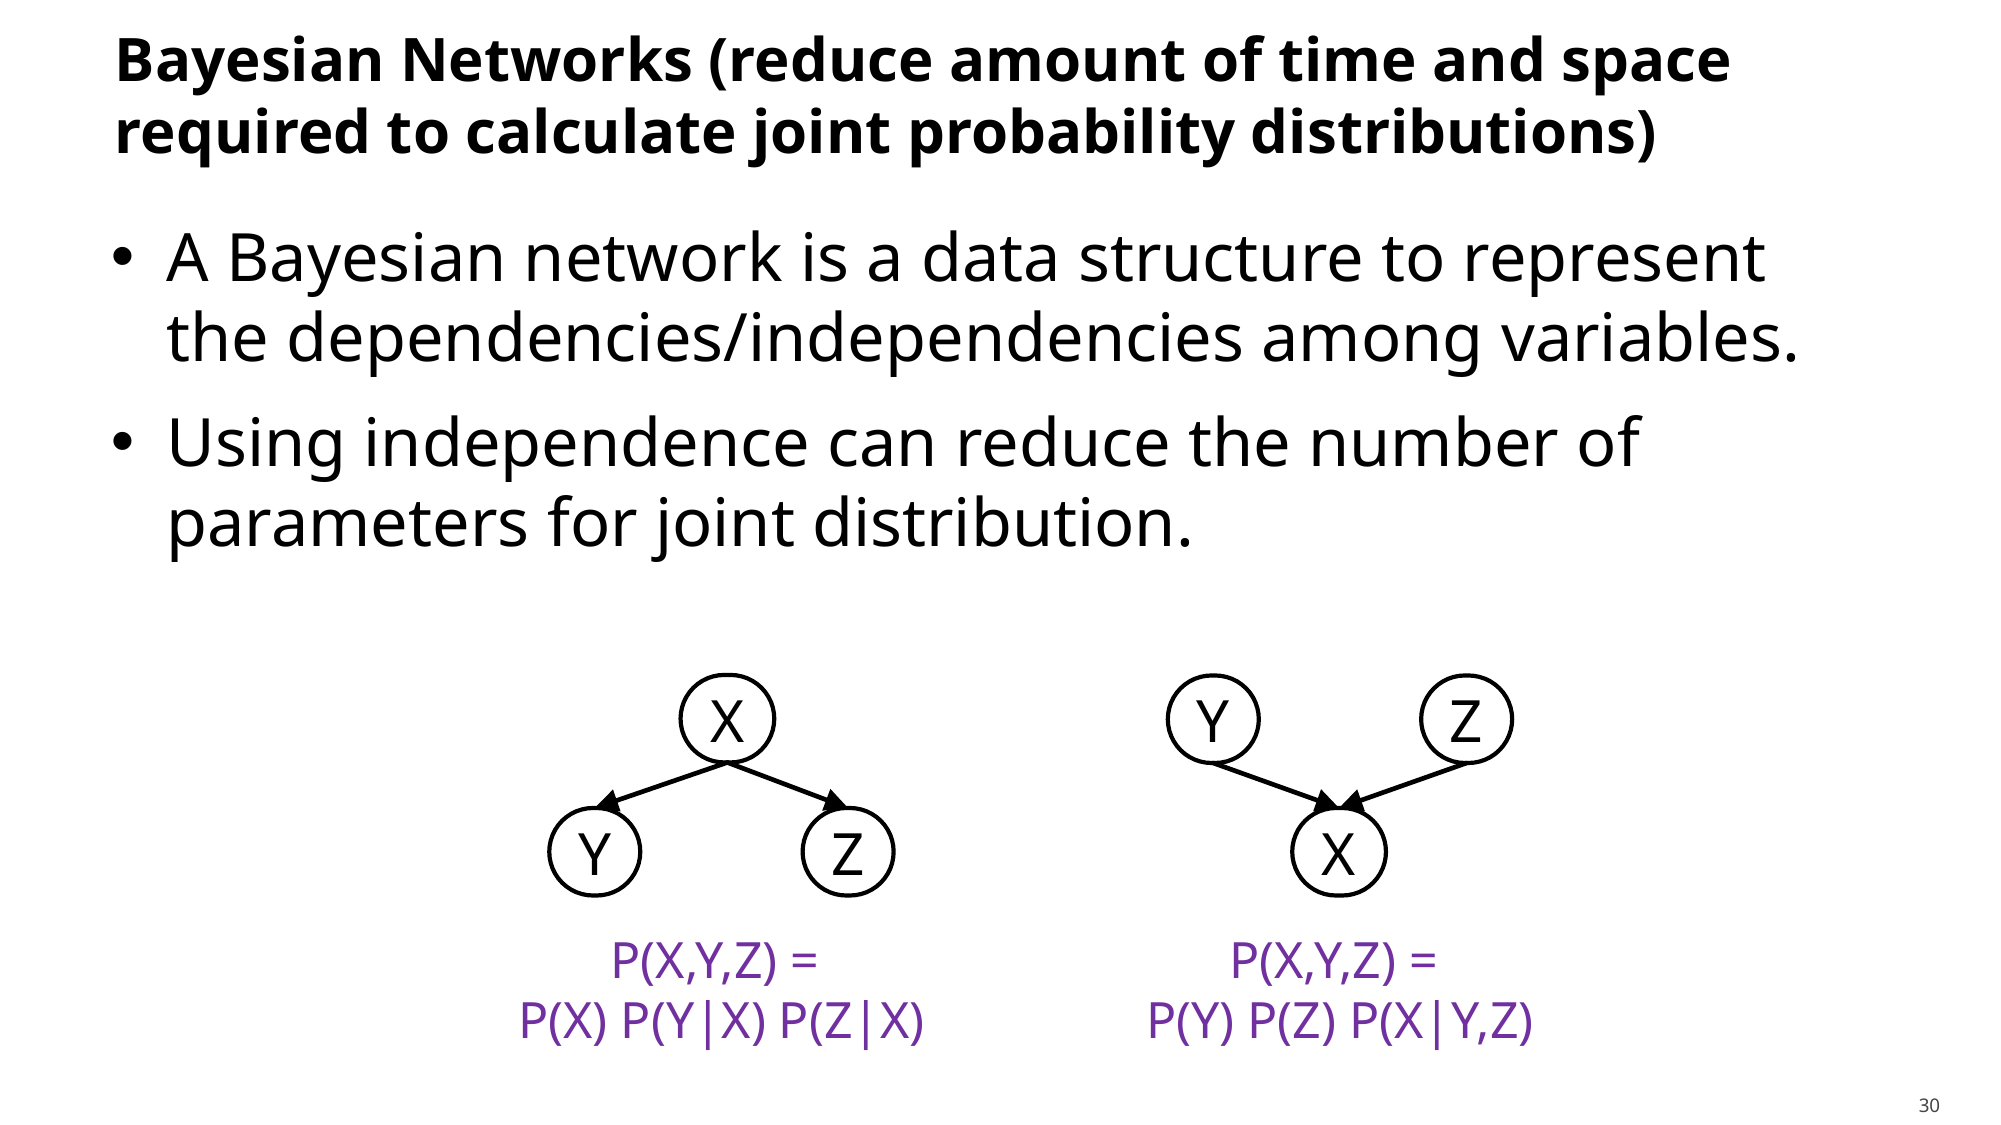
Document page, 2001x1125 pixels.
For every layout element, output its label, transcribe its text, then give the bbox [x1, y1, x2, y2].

title Bayesian Networks (reduce amount of time and space required to calculate joint probability distributions) [99, 12, 1900, 175]
list A Bayesian network is a data structure to represent the dependencies/independencies among variables. Using independence can reduce the number of parameters for joint distribution. [99, 200, 1900, 1075]
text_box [549, 674, 894, 896]
text_box P(X,Y,Z) = P(X) P(Y|X) P(Z|X) [503, 920, 940, 1056]
slide_number 30 [1794, 1080, 1955, 1125]
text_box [1167, 675, 1513, 896]
text_box P(X,Y,Z) = P(Y) P(Z) P(X|Y,Z) [1131, 920, 1549, 1056]
